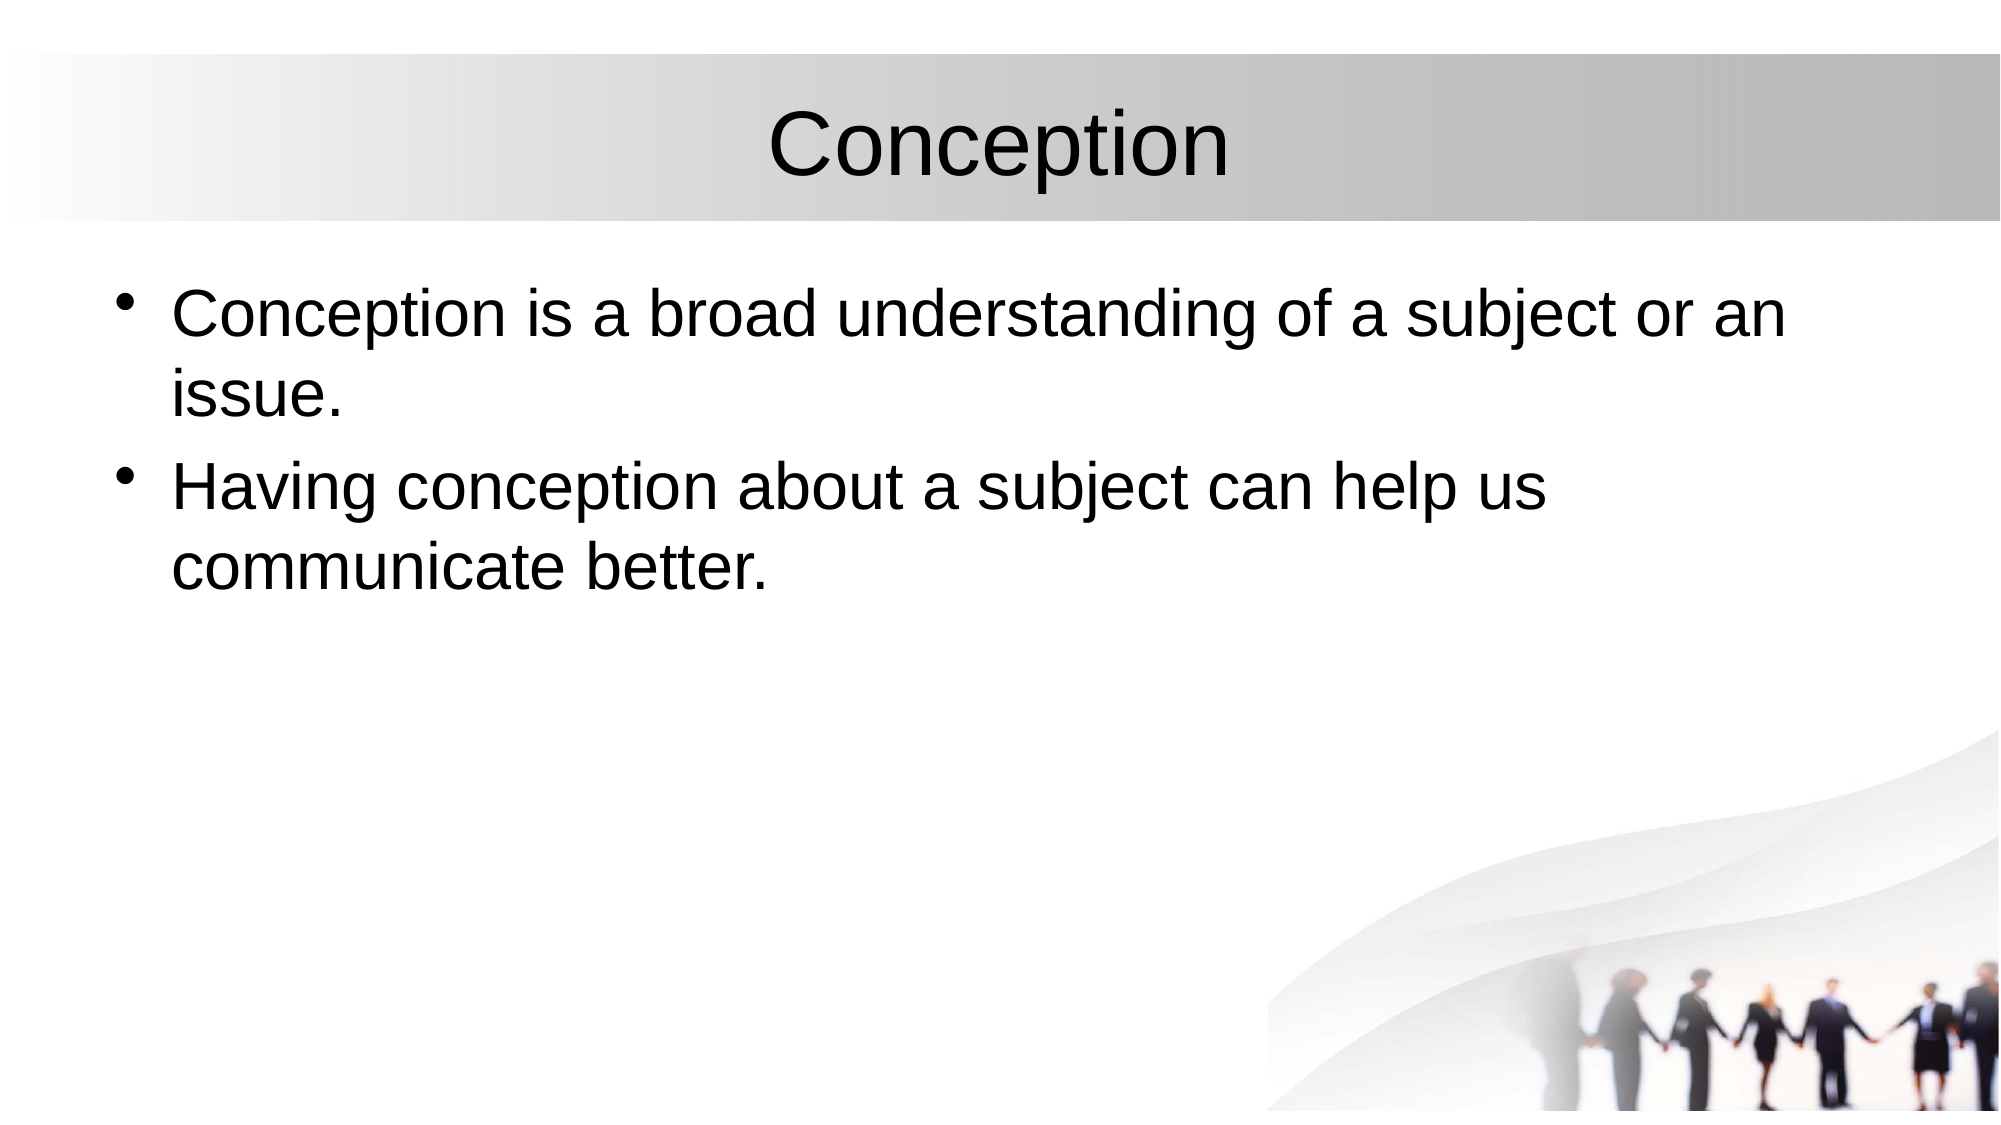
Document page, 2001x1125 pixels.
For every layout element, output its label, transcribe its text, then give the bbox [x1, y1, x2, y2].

list Conception is a broad understanding of a subject or an issue. Having conception about a subject can help us communicate better. [99, 262, 1901, 1006]
title Conception [99, 44, 1901, 233]
picture [1268, 728, 1999, 1111]
